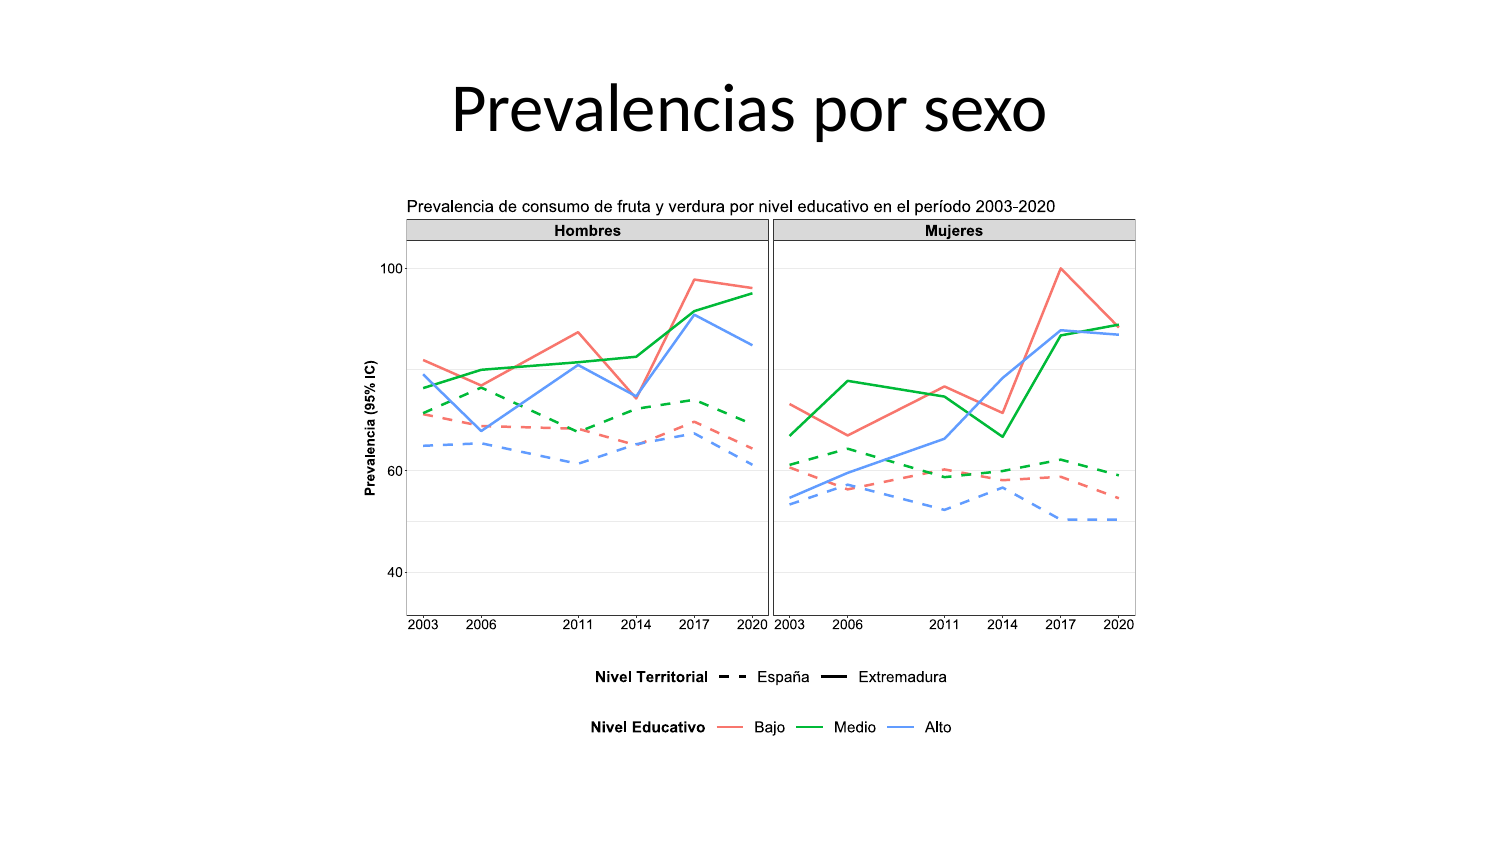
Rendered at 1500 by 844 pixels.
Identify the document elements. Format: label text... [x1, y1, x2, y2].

picture [360, 195, 1140, 753]
title Prevalencias por sexo [75, 33, 1425, 175]
